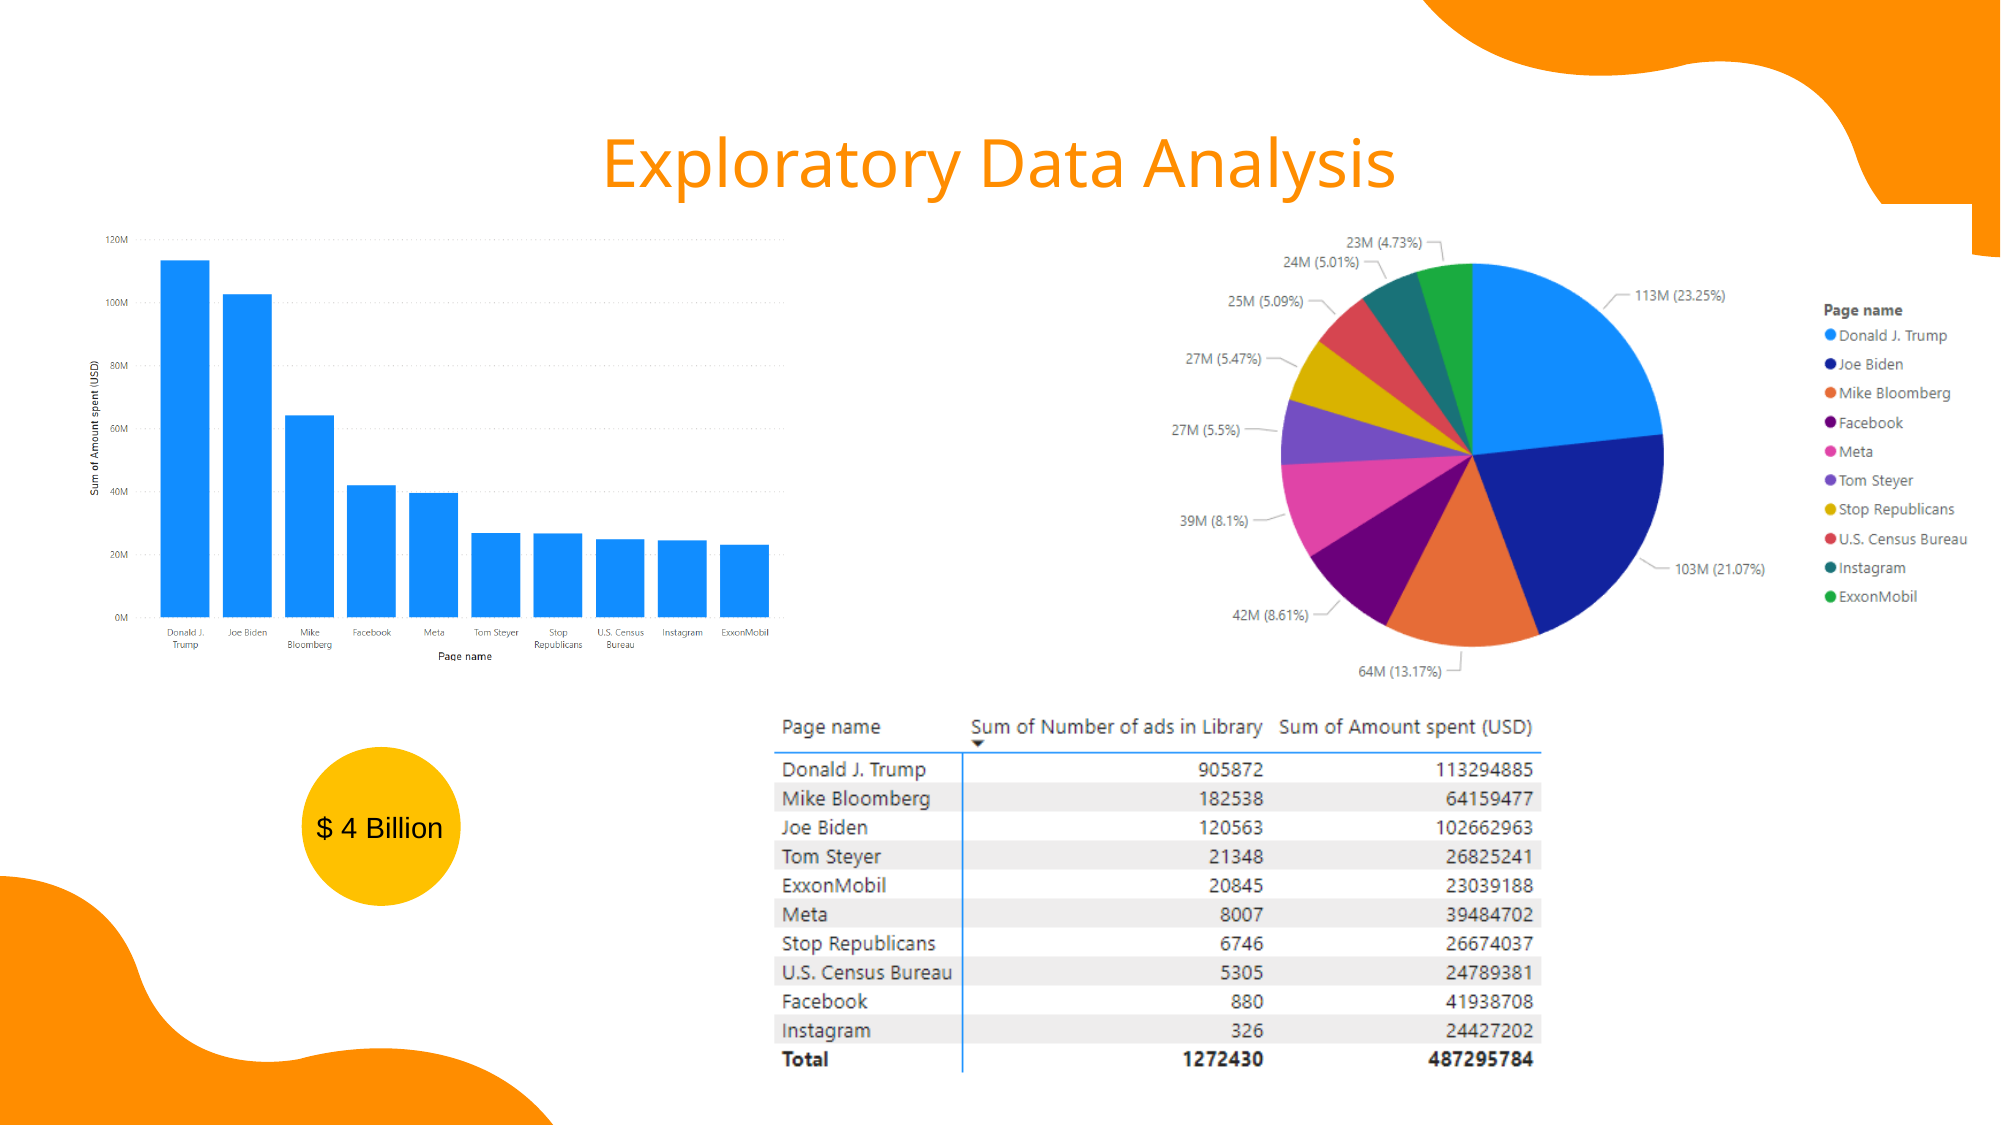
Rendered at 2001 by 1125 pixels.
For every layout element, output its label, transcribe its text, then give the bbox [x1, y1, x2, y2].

picture [773, 710, 1570, 1088]
picture [1165, 204, 1973, 688]
picture [88, 230, 788, 662]
text_box $ 4 Billion [301, 746, 461, 906]
title Exploratory Data Analysis [301, 100, 1698, 287]
text_box [269, 740, 540, 1011]
